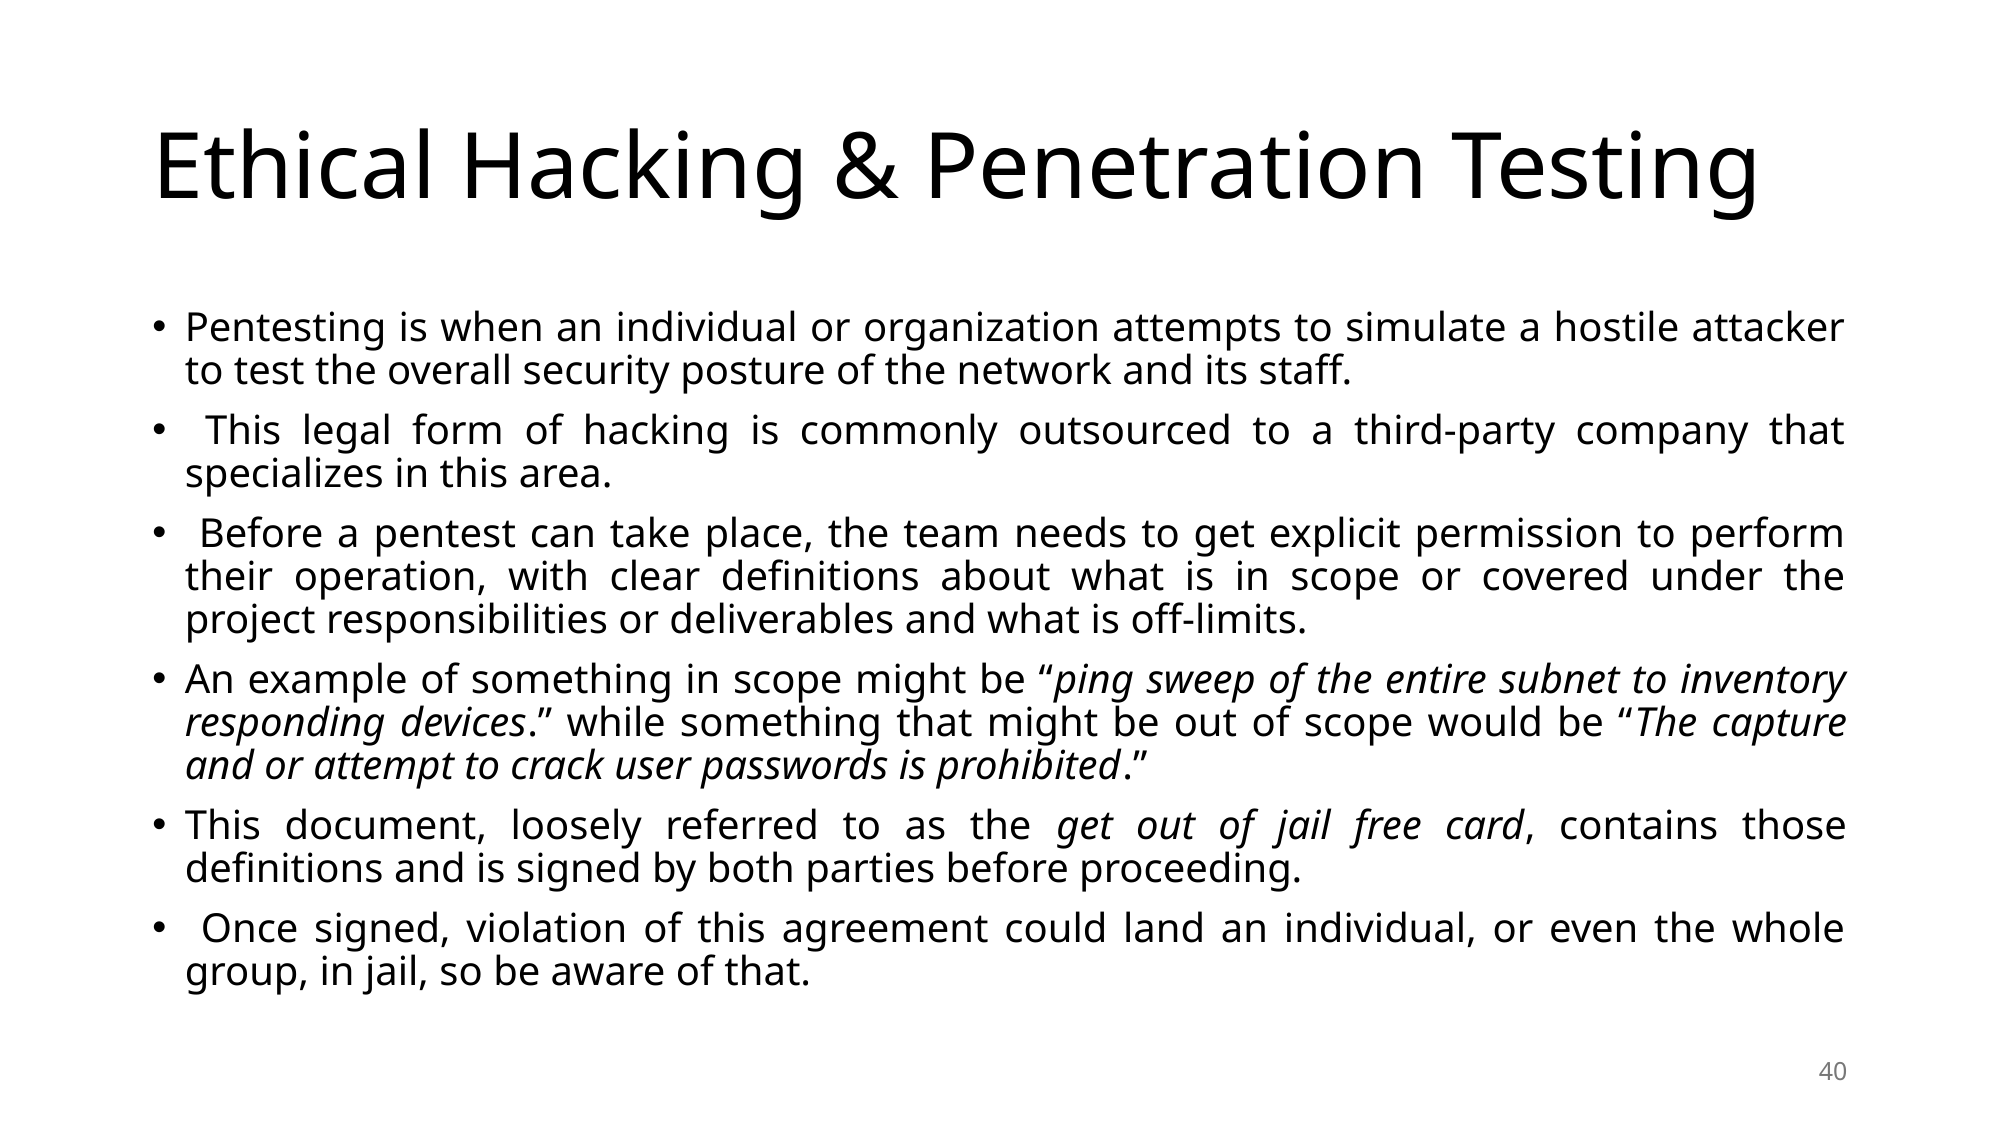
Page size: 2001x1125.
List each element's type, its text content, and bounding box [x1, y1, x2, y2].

list Pentesting is when an individual or organization attempts to simulate a hostile attacker to test the overall security posture of the network and its staff. This legal form of hacking is commonly outsourced to a third-party company that specializes in this area. Before a pentest can take place, the team needs to get explicit permission to perform their operation, with clear definitions about what is in scope or covered under the project responsibilities or deliverables and what is off-limits. An example of something in scope might be “ping sweep of the entire subnet to inventory responding devices.” while something that might be out of scope would be “The capture and or attempt to crack user passwords is prohibited.” This document, loosely referred to as the get out of jail free card, contains those definitions and is signed by both parties before proceeding. Once signed, violation of this agreement could land an individual, or even the whole group, in jail, so be aware of that. [137, 299, 1863, 1014]
slide_number 40 [1412, 1042, 1863, 1103]
title Ethical Hacking & Penetration Testing [137, 59, 1863, 278]
